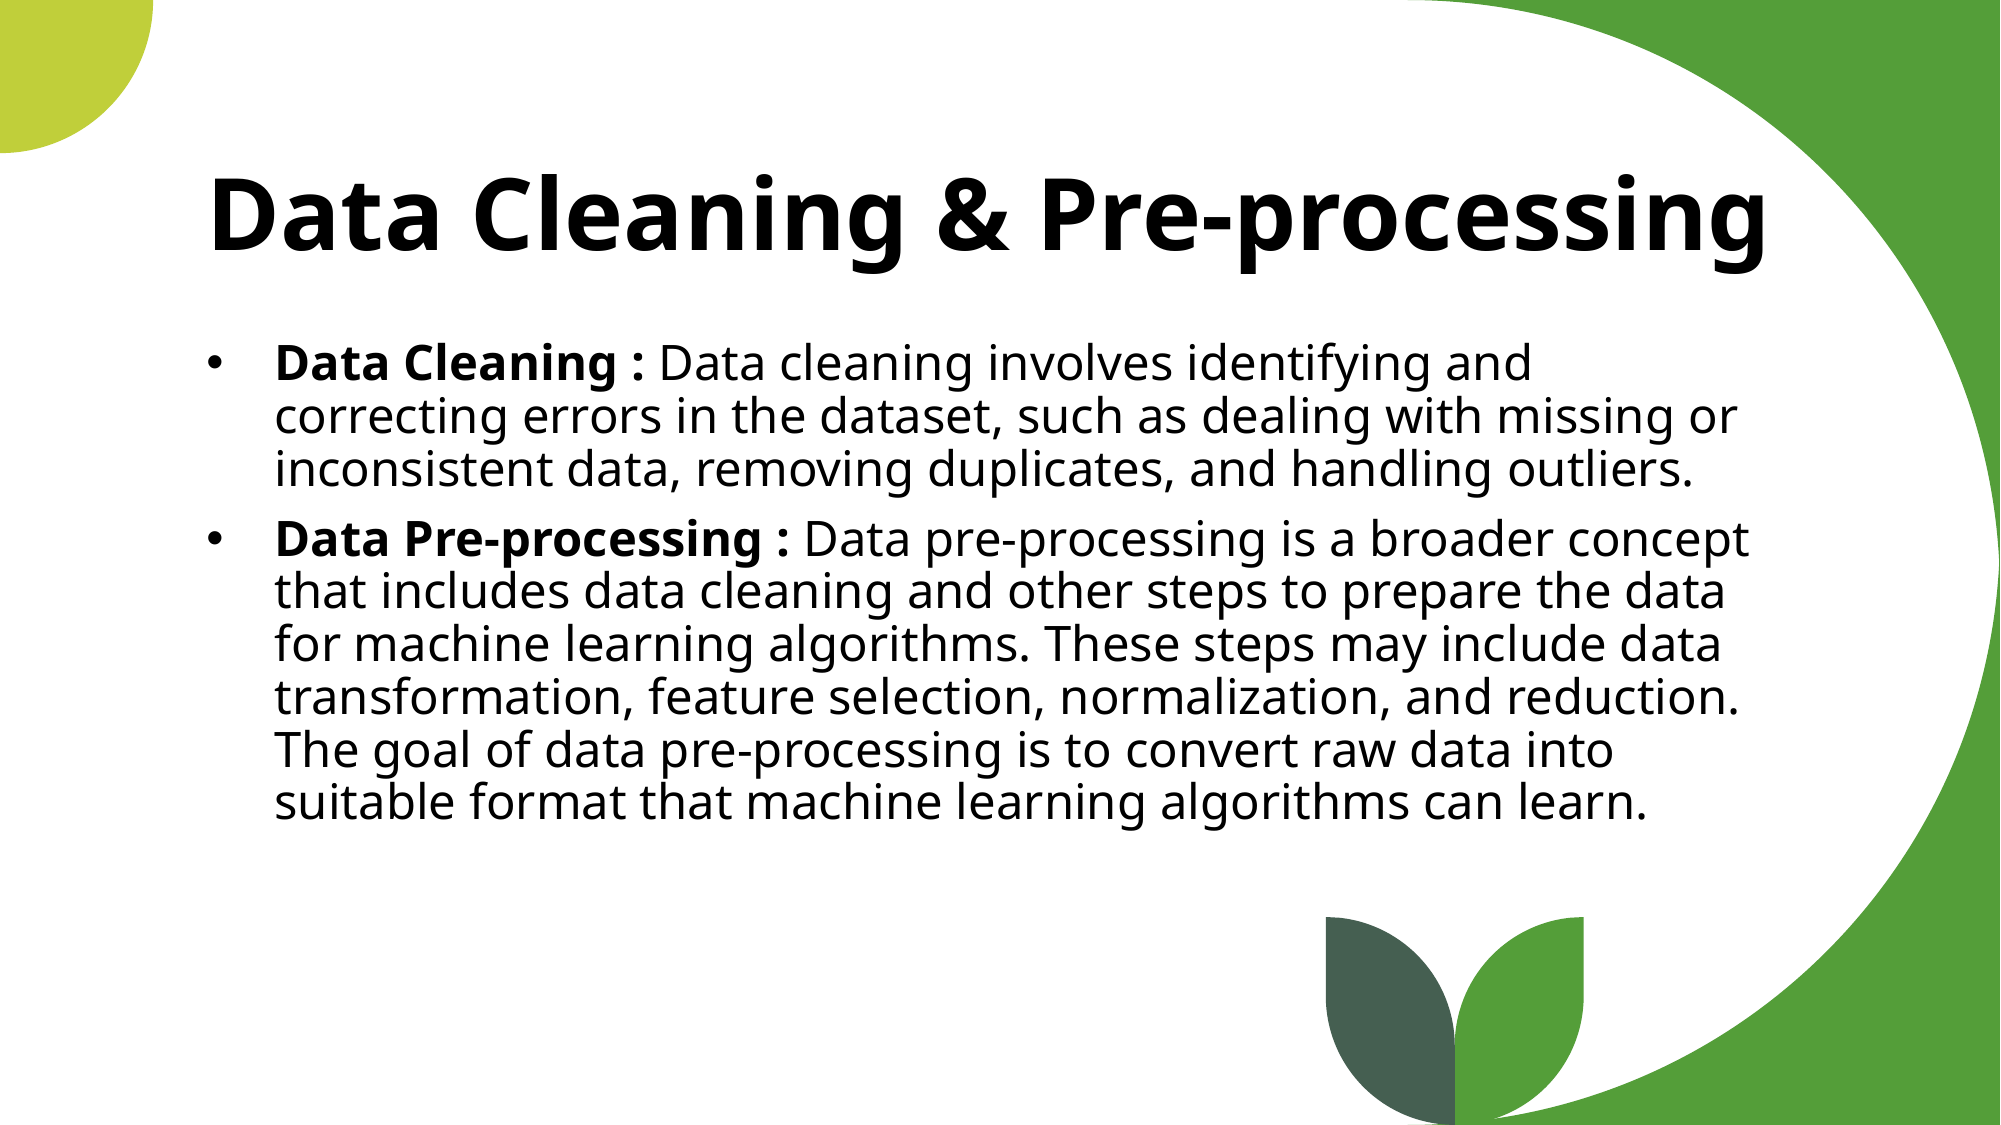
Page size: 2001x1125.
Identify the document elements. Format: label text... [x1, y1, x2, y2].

list Data Cleaning : Data cleaning involves identifying and correcting errors in the dataset, such as dealing with missing or inconsistent data, removing duplicates, and handling outliers. Data Pre-processing : Data pre-processing is a broader concept that includes data cleaning and other steps to prepare the data for machine learning algorithms. These steps may include data transformation, feature selection, normalization, and reduction. The goal of data pre-processing is to convert raw data into suitable format that machine learning algorithms can learn. [191, 330, 1796, 884]
title Data Cleaning & Pre-processing [191, 22, 1796, 280]
